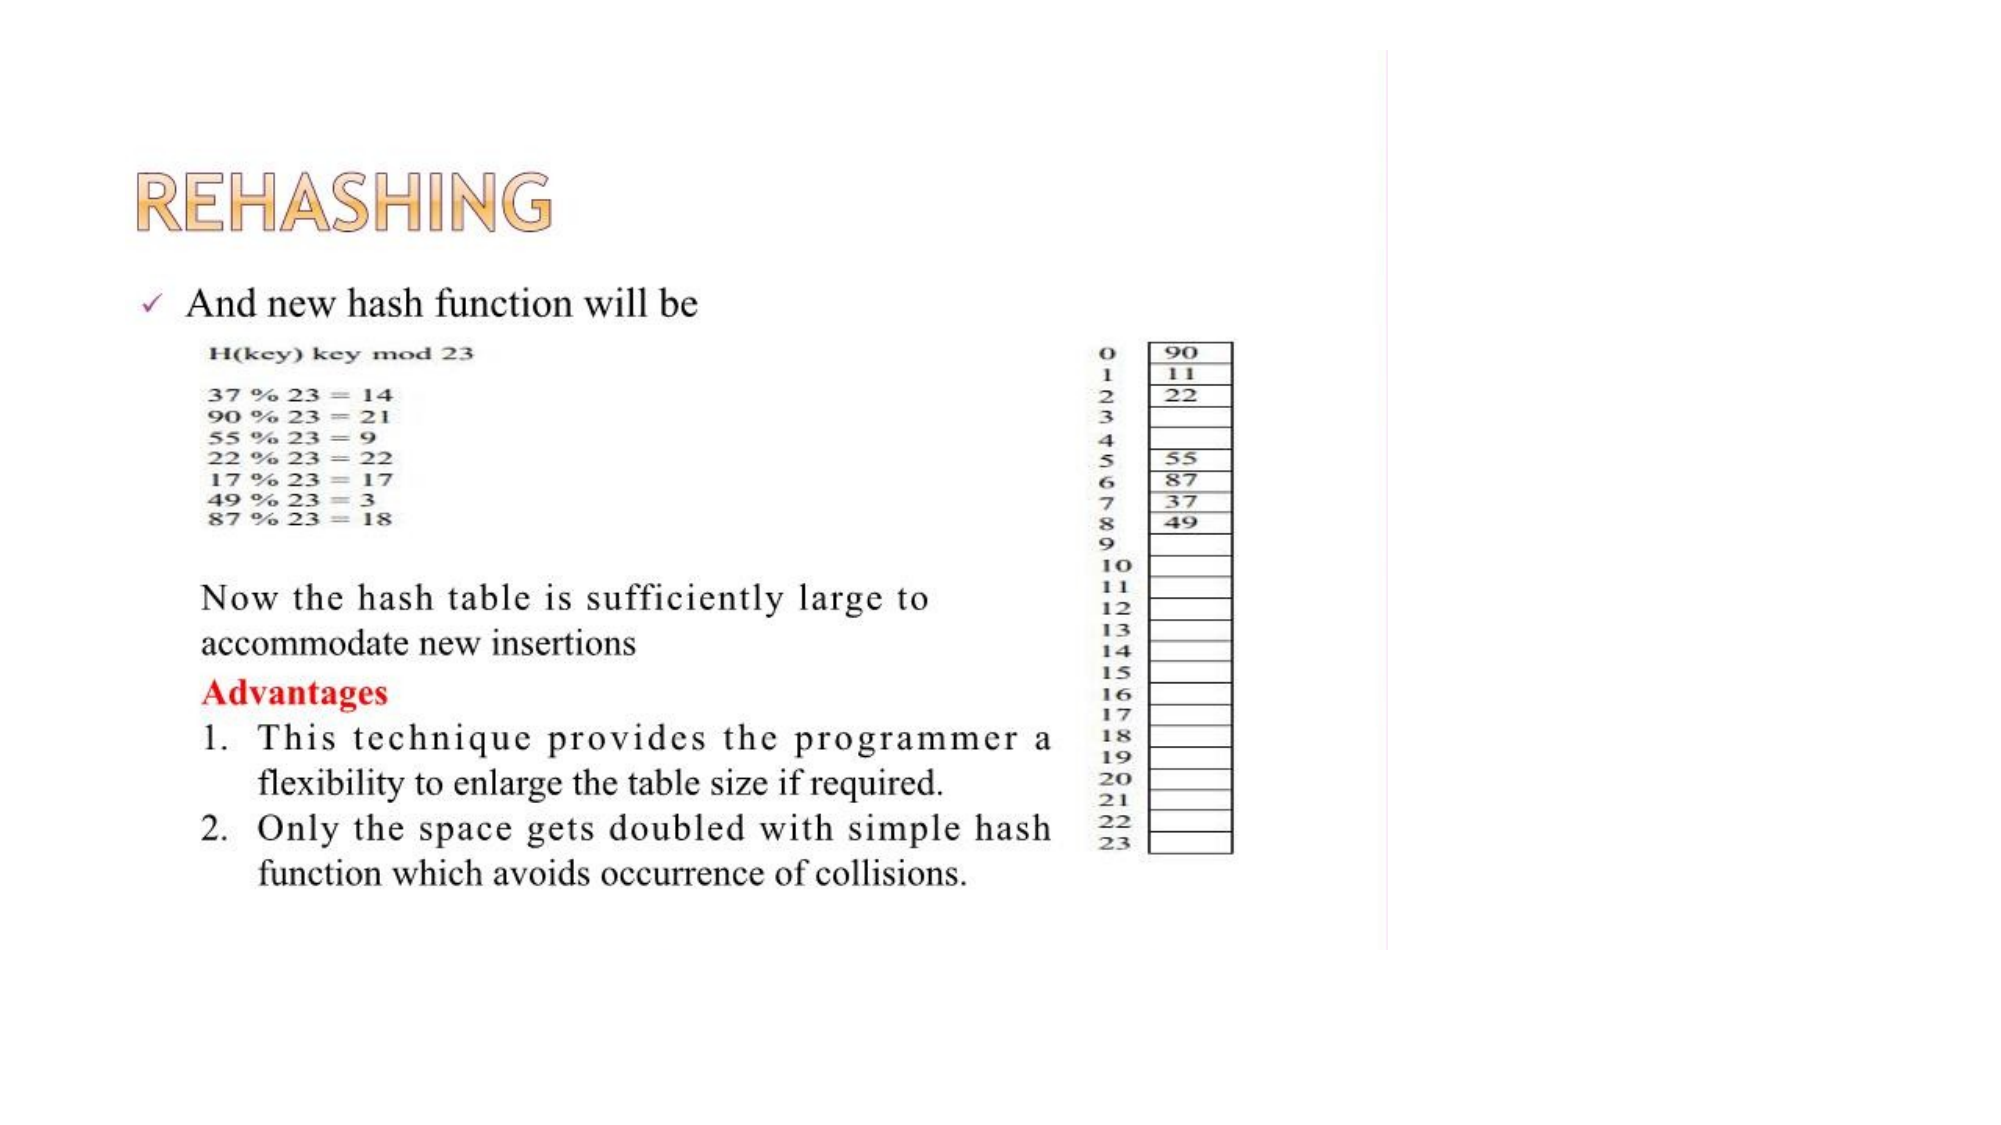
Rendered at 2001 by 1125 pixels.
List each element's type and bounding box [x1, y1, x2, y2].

picture [124, 49, 1388, 951]
